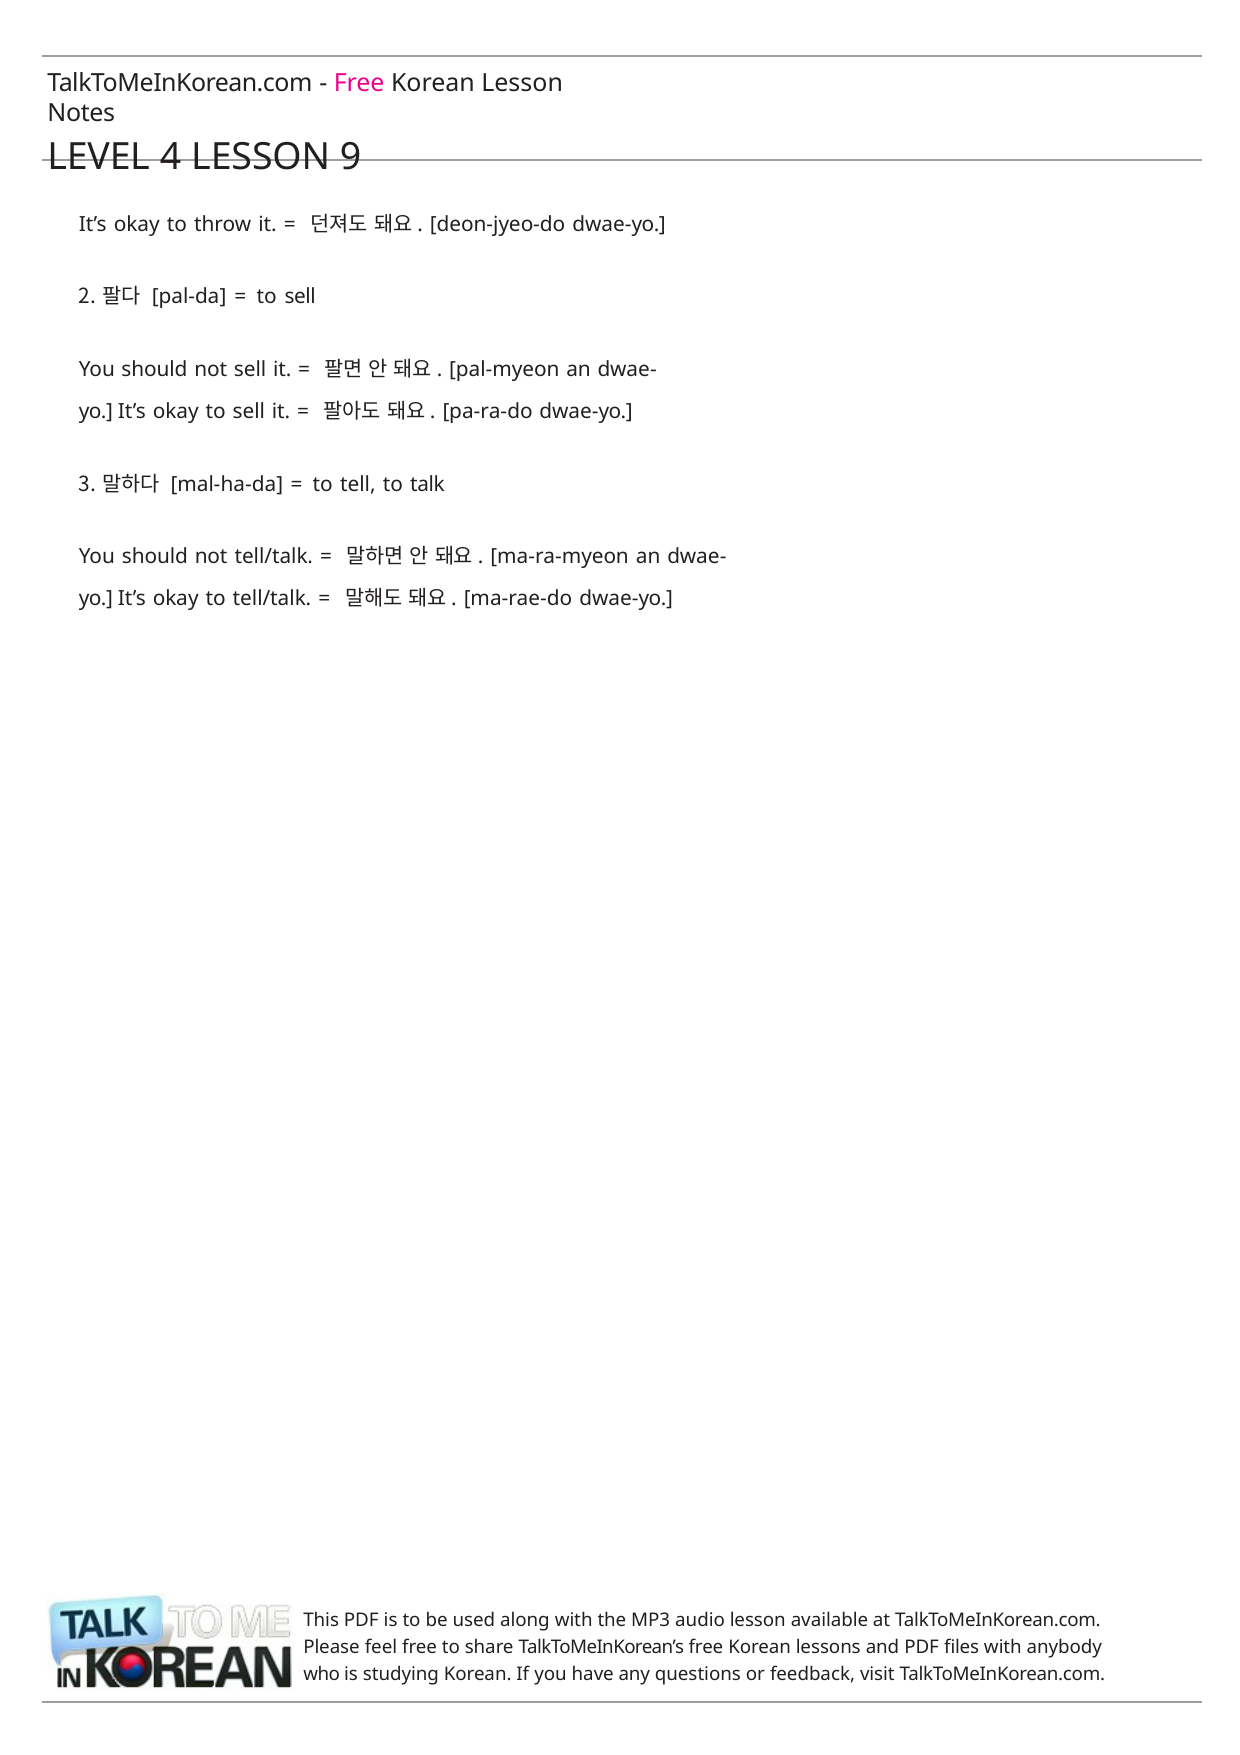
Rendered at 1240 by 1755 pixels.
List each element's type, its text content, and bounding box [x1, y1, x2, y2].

text_box It’s okay to throw it. = 던져도 돼요. [deon-jyeo-do dwae-yo.] 팔다 [pal-da] = to sell You should not sell it. = 팔면 안 돼요. [pal-myeon an dwae-yo.] It’s okay to sell it. = 팔아도 돼요. [pa-ra-do dwae-yo.] 말하다 [mal-ha-da] = to tell, to talk You should not tell/talk. = 말하면 안 돼요. [ma-ra-myeon an dwae-yo.] It’s okay to tell/talk. = 말해도 돼요. [ma-rae-do dwae-yo.] [76, 208, 754, 610]
text_box TalkToMeInKorean.com - Free Korean Lesson Notes LEVEL 4 LESSON 9 [45, 61, 615, 177]
footer This PDF is to be used along with the MP3 audio lesson available at TalkToMeInKorean.com. Please feel free to share TalkToMeInKorean’s free Korean lessons and PDF files with anybody who is studying Korean. If you have any questions or feedback, visit TalkToMeInKorean.com. [301, 1607, 1119, 1755]
picture [46, 1593, 293, 1691]
